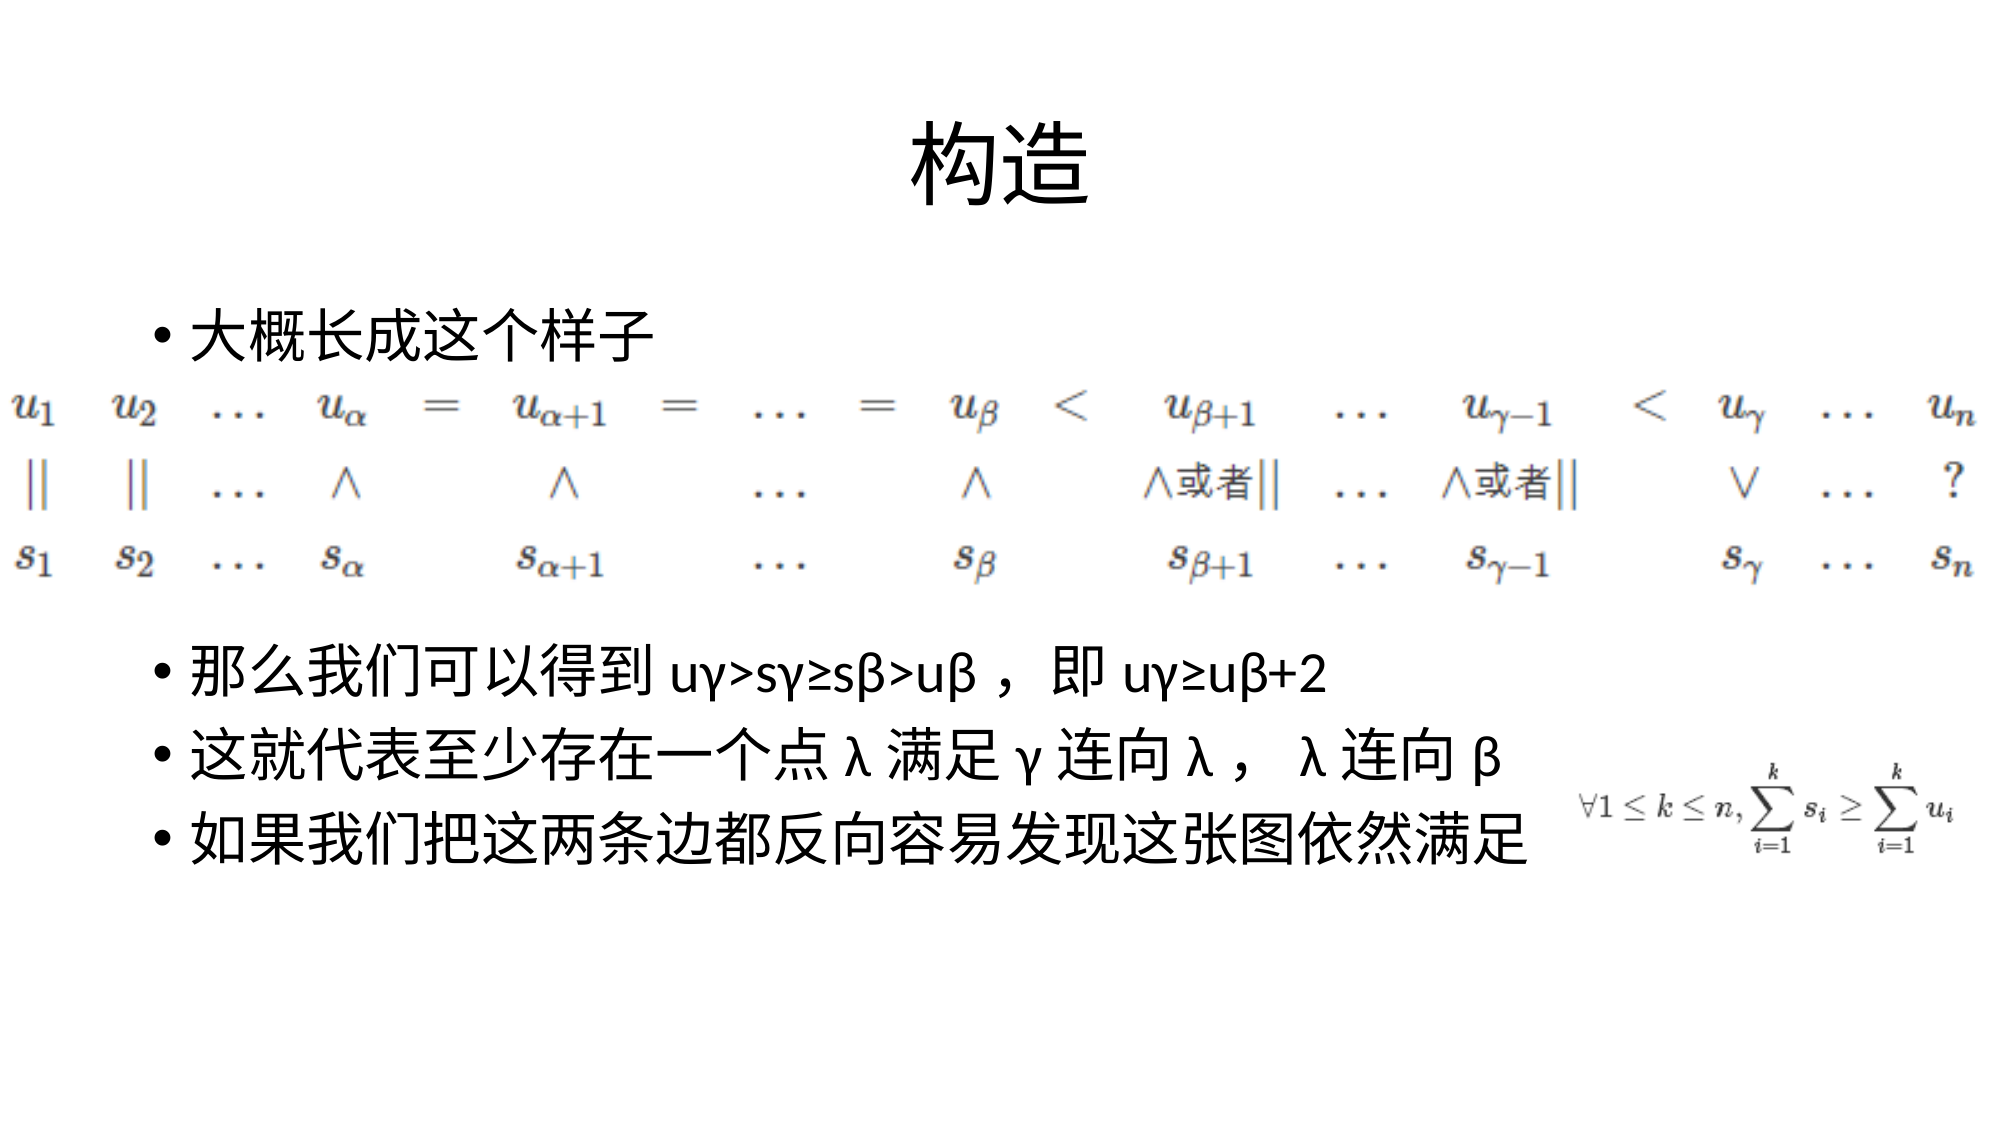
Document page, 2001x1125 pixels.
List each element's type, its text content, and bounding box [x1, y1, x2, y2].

list 大概长成这个样子 那么我们可以得到uγ>sγ≥sβ>uβ，即uγ≥uβ+2 这就代表至少存在一个点λ满足γ连向λ，λ连向β 如果我们把这两条边都反向容易发现这张图依然满足 [137, 299, 1863, 373]
picture [0, 373, 2000, 626]
list 大概长成这个样子 那么我们可以得到uγ>sγ≥sβ>uβ，即uγ≥uβ+2 这就代表至少存在一个点λ满足γ连向λ，λ连向β 如果我们把这两条边都反向容易发现这张图依然满足 [137, 626, 1863, 1014]
title 构造 [137, 59, 1863, 278]
picture [1542, 749, 2000, 891]
